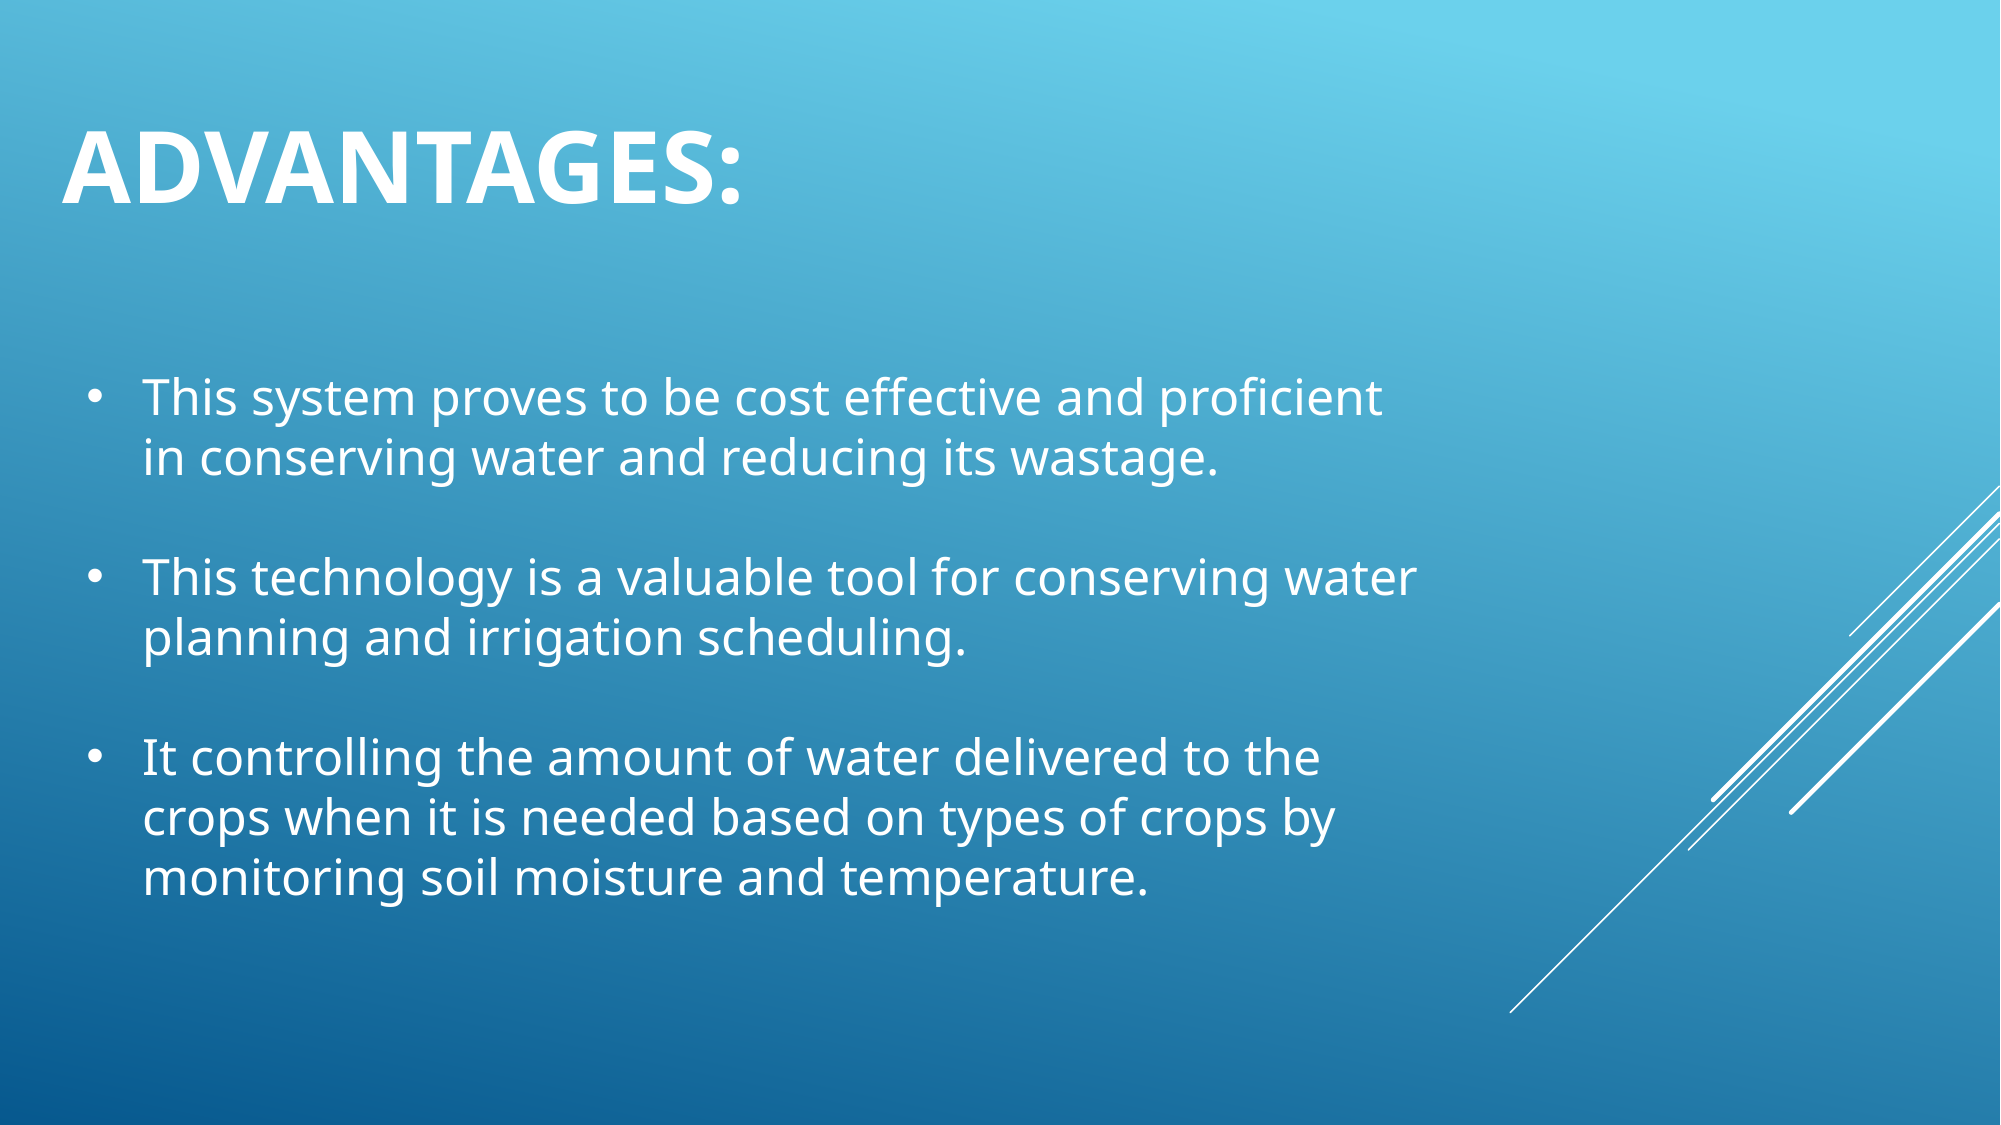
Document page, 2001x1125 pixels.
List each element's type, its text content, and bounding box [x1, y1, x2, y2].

title ADVANTAGES: [47, 39, 1448, 288]
text_box This system proves to be cost effective and proficient in conserving water and reducing its wastage. This technology is a valuable tool for conserving water planning and irrigation scheduling. It controlling the amount of water delivered to the crops when it is needed based on types of crops by monitoring soil moisture and temperature. [71, 358, 1451, 913]
